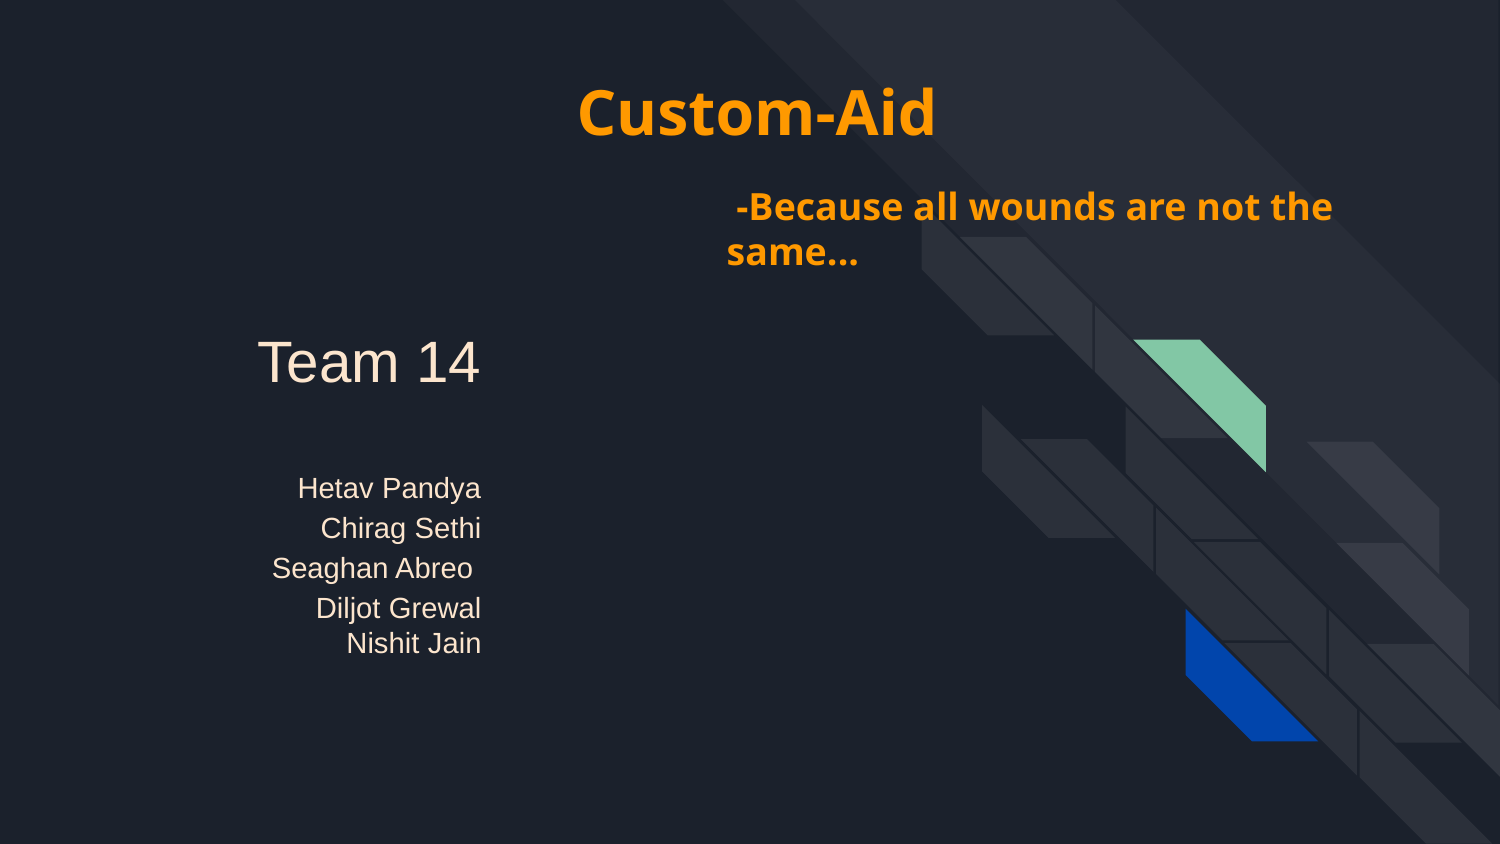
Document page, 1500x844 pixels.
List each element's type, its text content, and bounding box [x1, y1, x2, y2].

text_box Custom-Aid -Because all wounds are not the same... [186, 58, 1444, 232]
title Team 14 Hetav Pandya Chirag Sethi Seaghan Abreo Diljot Grewal Nishit Jain [0, 327, 497, 517]
